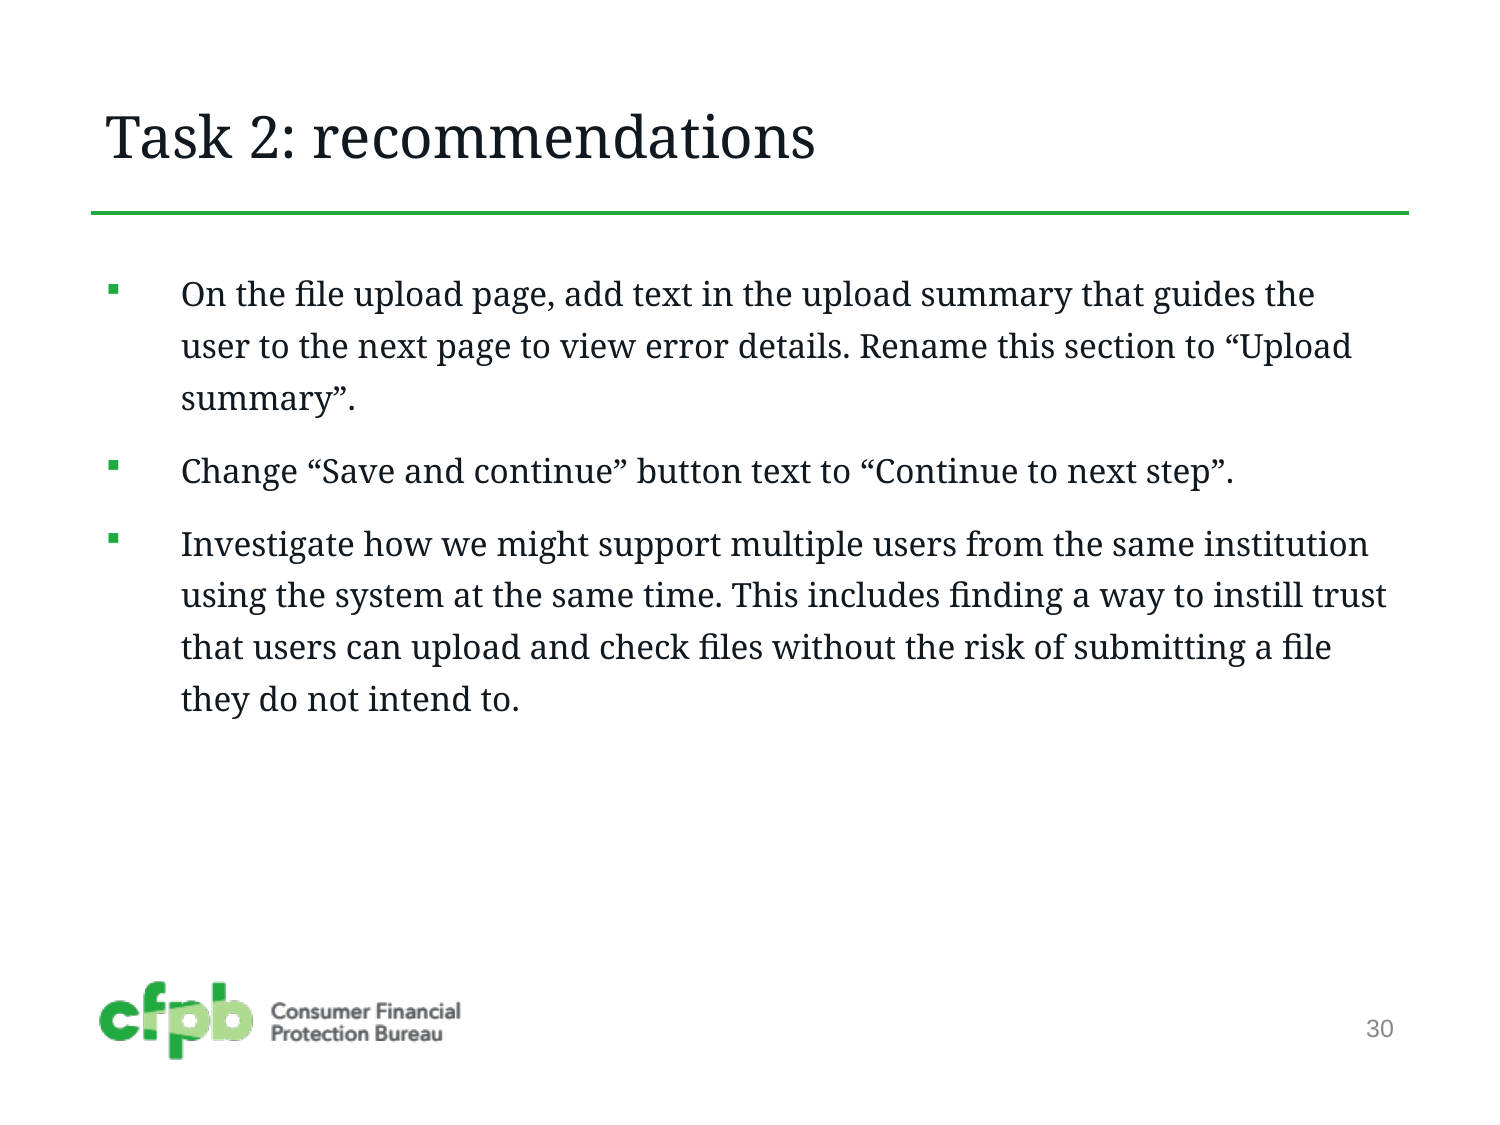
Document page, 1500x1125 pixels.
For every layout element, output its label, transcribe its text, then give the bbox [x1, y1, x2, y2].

list On the file upload page, add text in the upload summary that guides the user to the next page to view error details. Rename this section to “Upload summary”. Change “Save and continue” button text to “Continue to next step”. Investigate how we might support multiple users from the same institution using the system at the same time. This includes finding a way to instill trust that users can upload and check files without the risk of submitting a file they do not intend to. [90, 254, 1410, 944]
title Task 2: recommendations [90, 74, 1410, 197]
footer 30 [934, 997, 1410, 1058]
